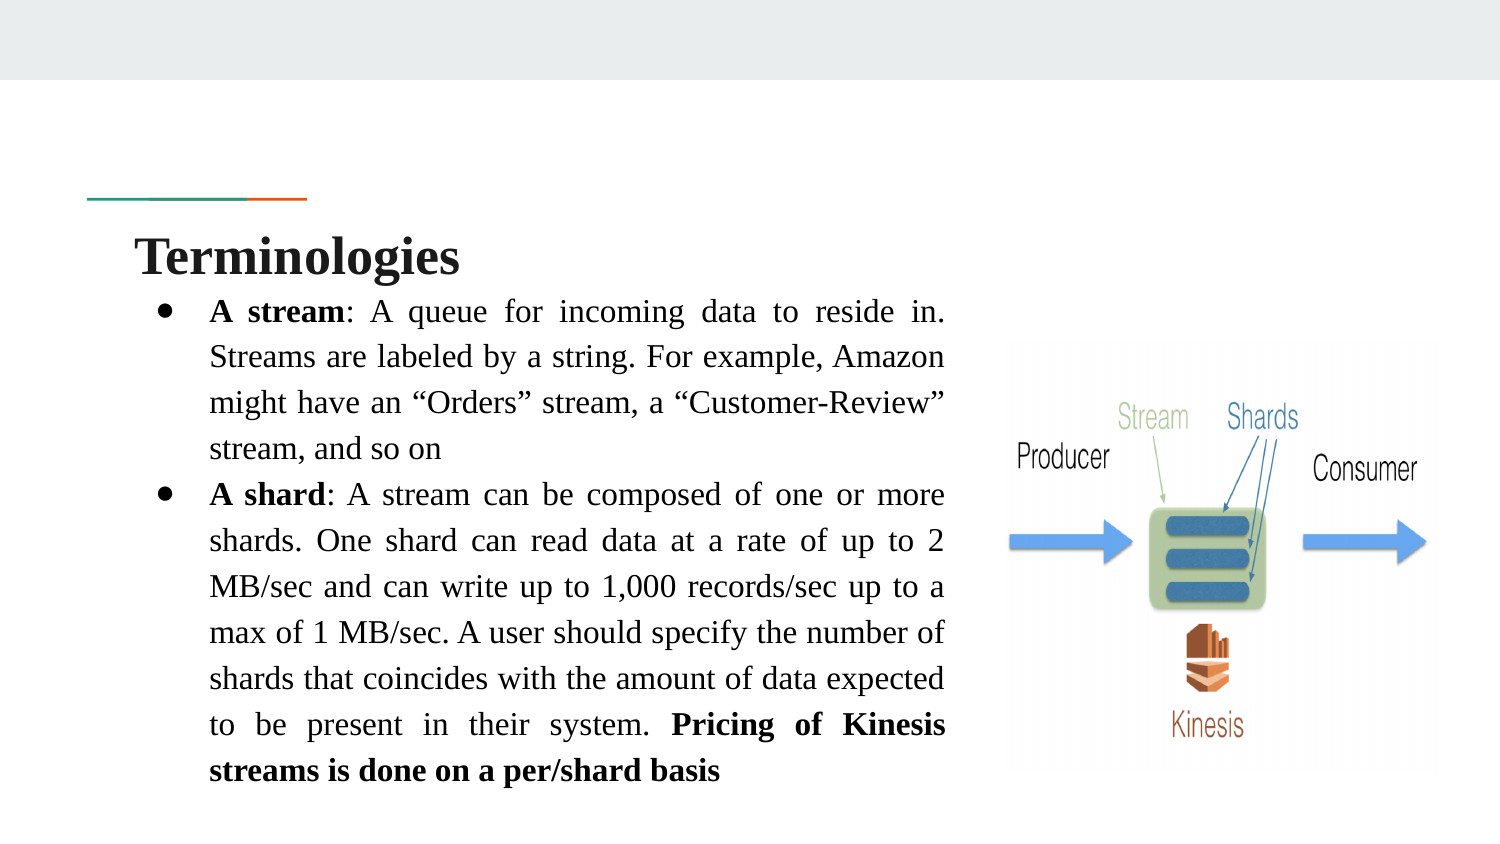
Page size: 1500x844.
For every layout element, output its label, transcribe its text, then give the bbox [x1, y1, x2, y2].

title Terminologies [119, 205, 1381, 293]
text_box A stream: A queue for incoming data to reside in. Streams are labeled by a string. For example, Amazon might have an “Orders” stream, a “Customer-Review” stream, and so on A shard: A stream can be composed of one or more shards. One shard can read data at a rate of up to 2 MB/sec and can write up to 1,000 records/sec up to a max of 1 MB/sec. A user should specify the number of shards that coincides with the amount of data expected to be present in their system. Pricing of Kinesis streams is done on a per/shard basis [119, 267, 962, 810]
picture [1003, 342, 1439, 772]
